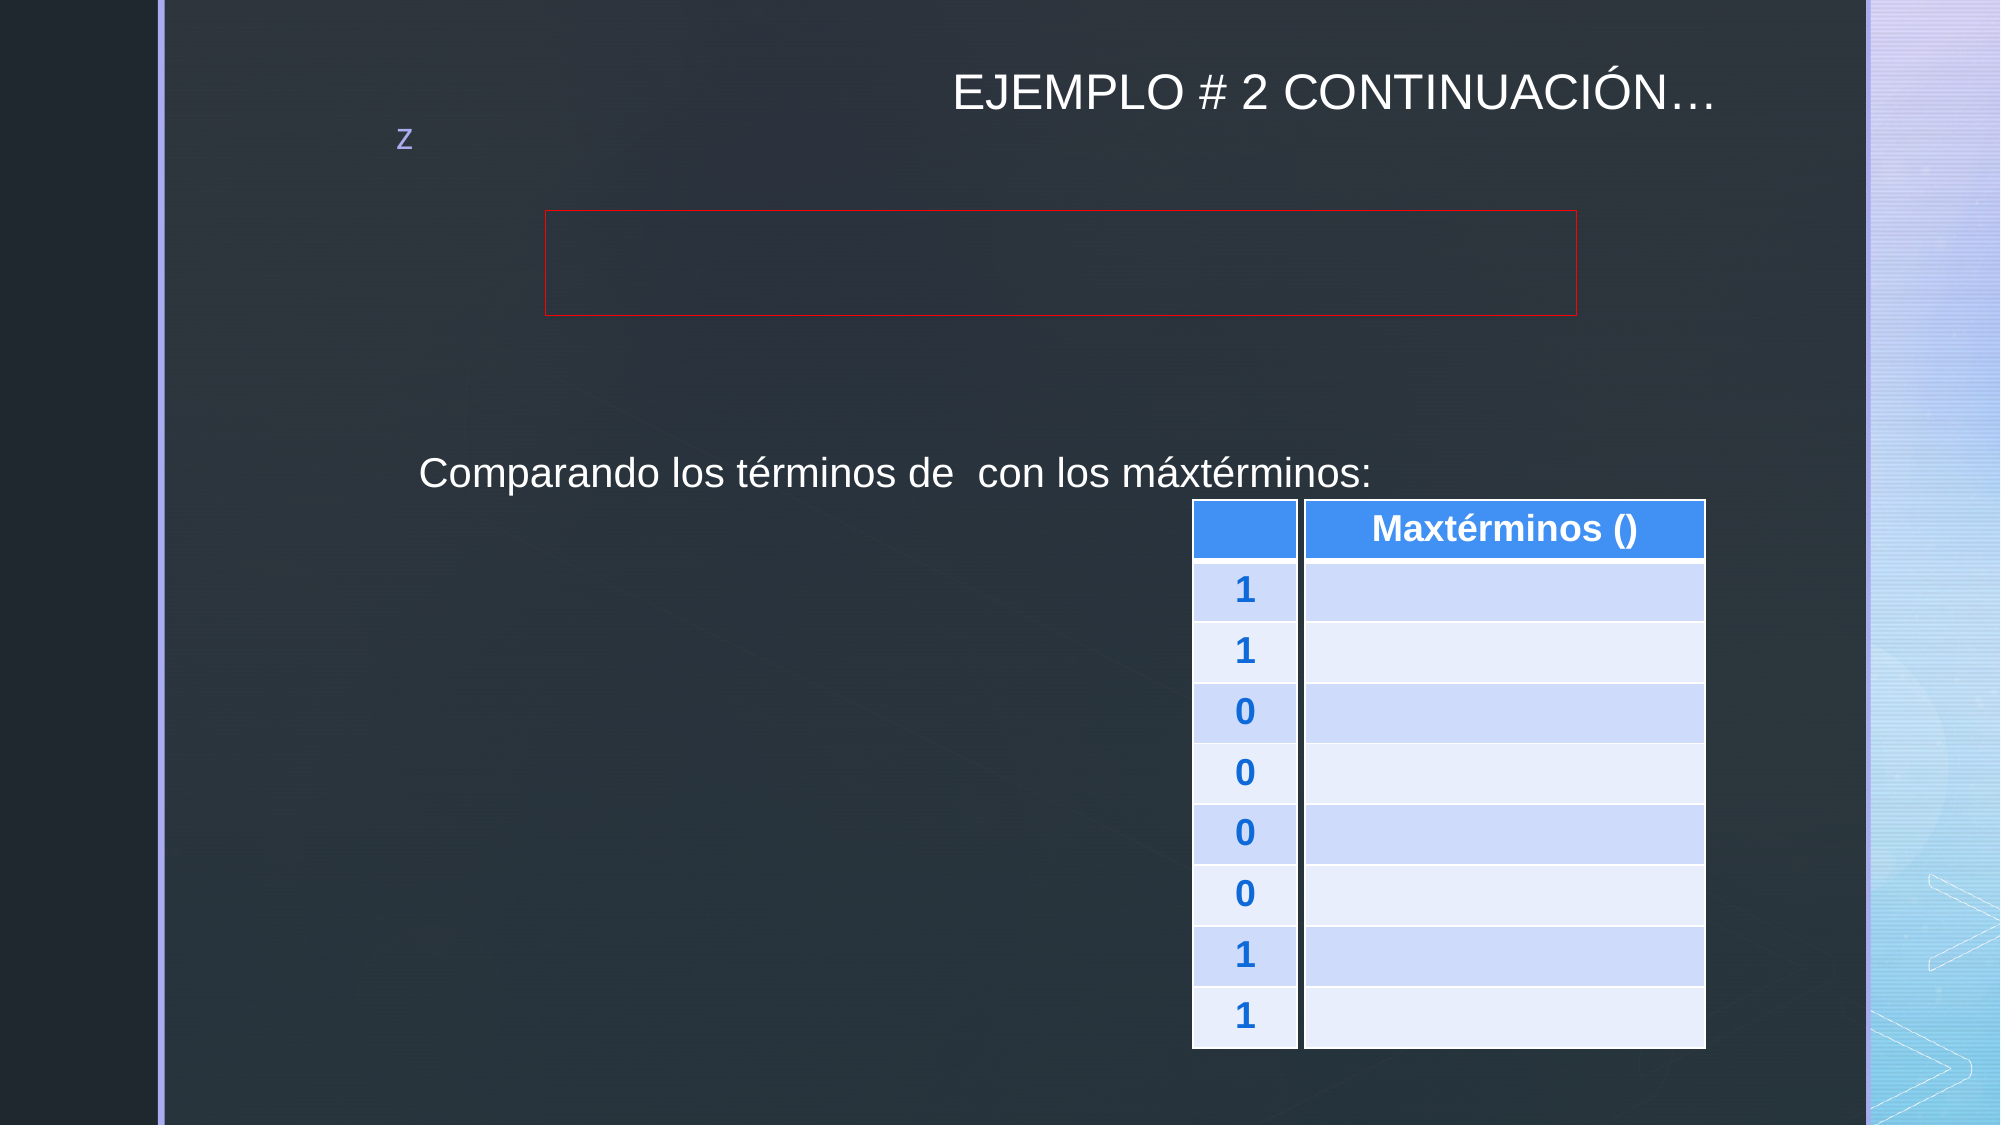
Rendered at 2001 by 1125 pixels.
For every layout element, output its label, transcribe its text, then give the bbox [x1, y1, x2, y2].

title EJEMPLO # 2 CONTINUACIÓN… [428, 58, 1734, 190]
picture [1871, 0, 2001, 1125]
text_box [545, 210, 1577, 316]
